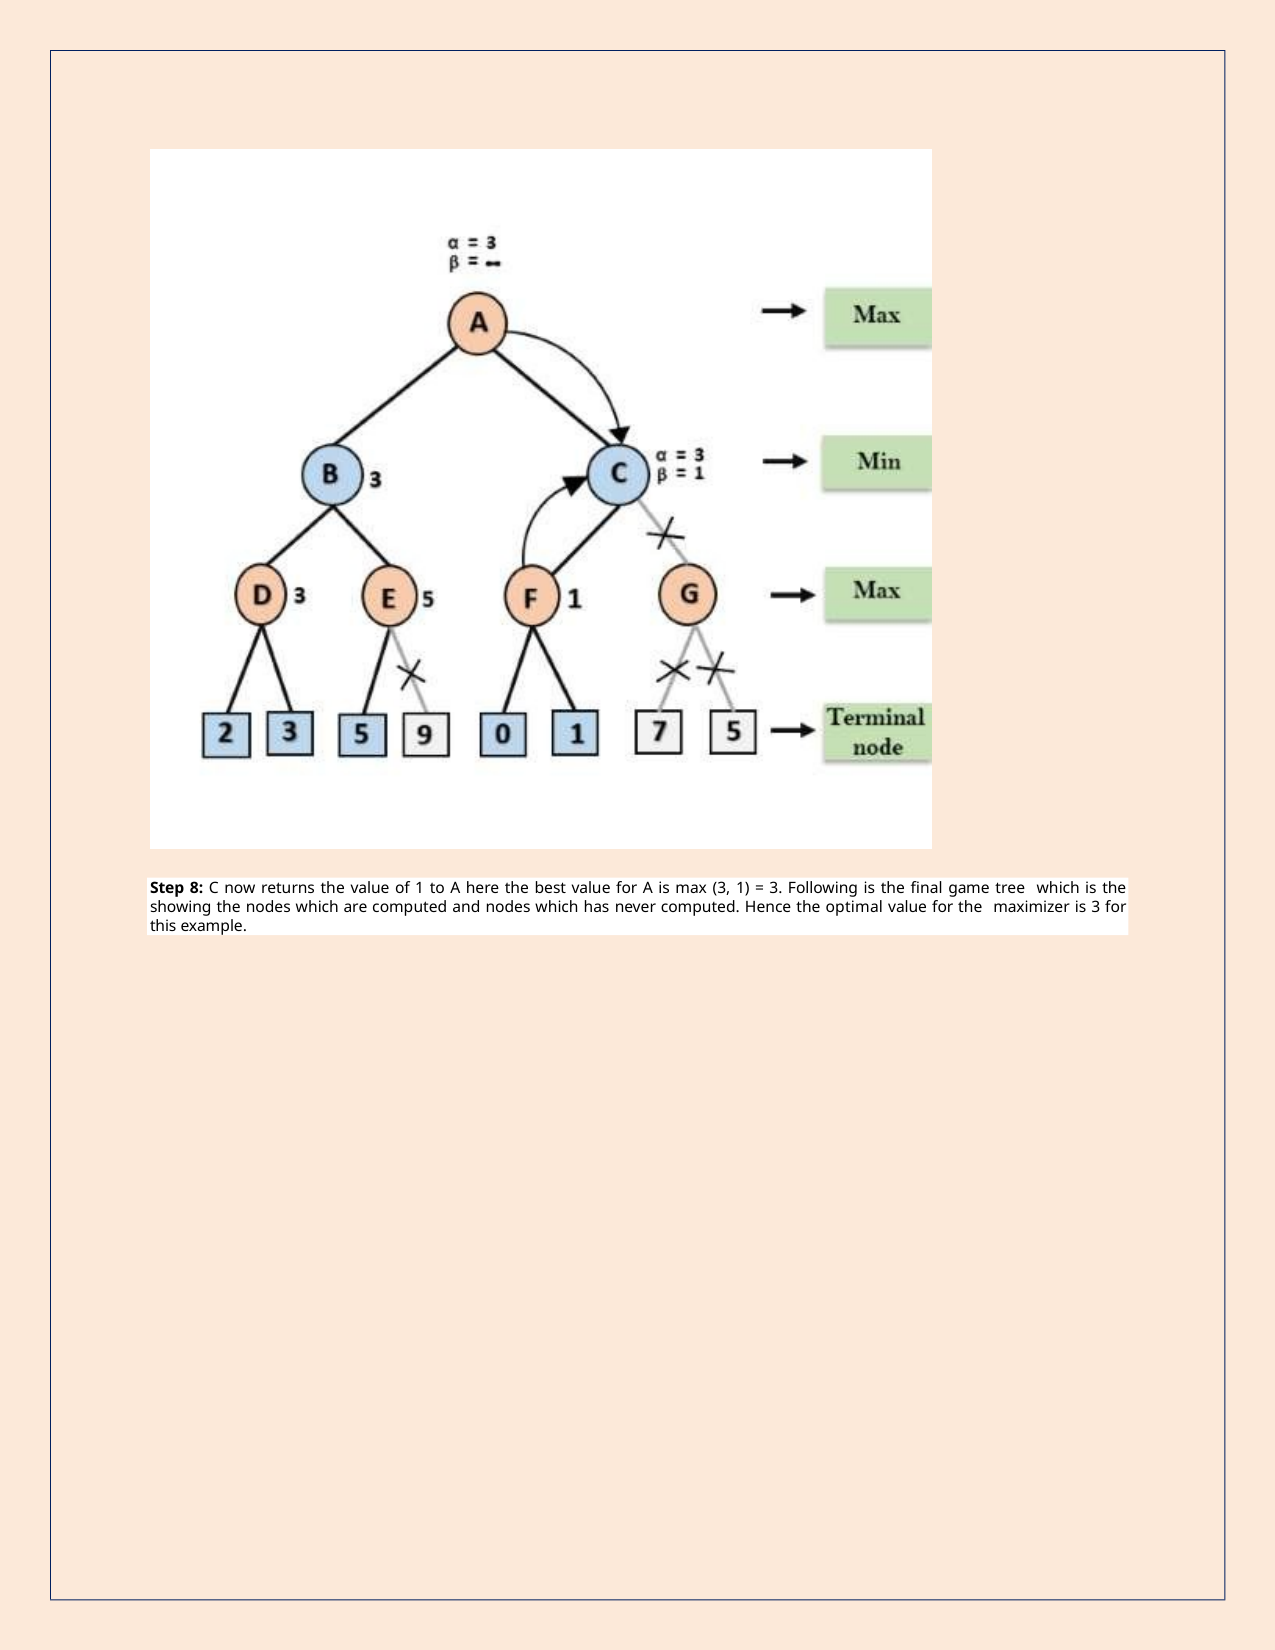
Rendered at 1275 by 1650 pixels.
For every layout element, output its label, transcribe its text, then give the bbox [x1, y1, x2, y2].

text_box Step 8: C now returns the value of 1 to A here the best value for A is max (3, 1) = 3. Following is the final game tree which is the showing the nodes which are computed and nodes which has never computed. Hence the optimal value for the maximizer is 3 for this example. [147, 876, 1128, 935]
picture [149, 149, 932, 849]
